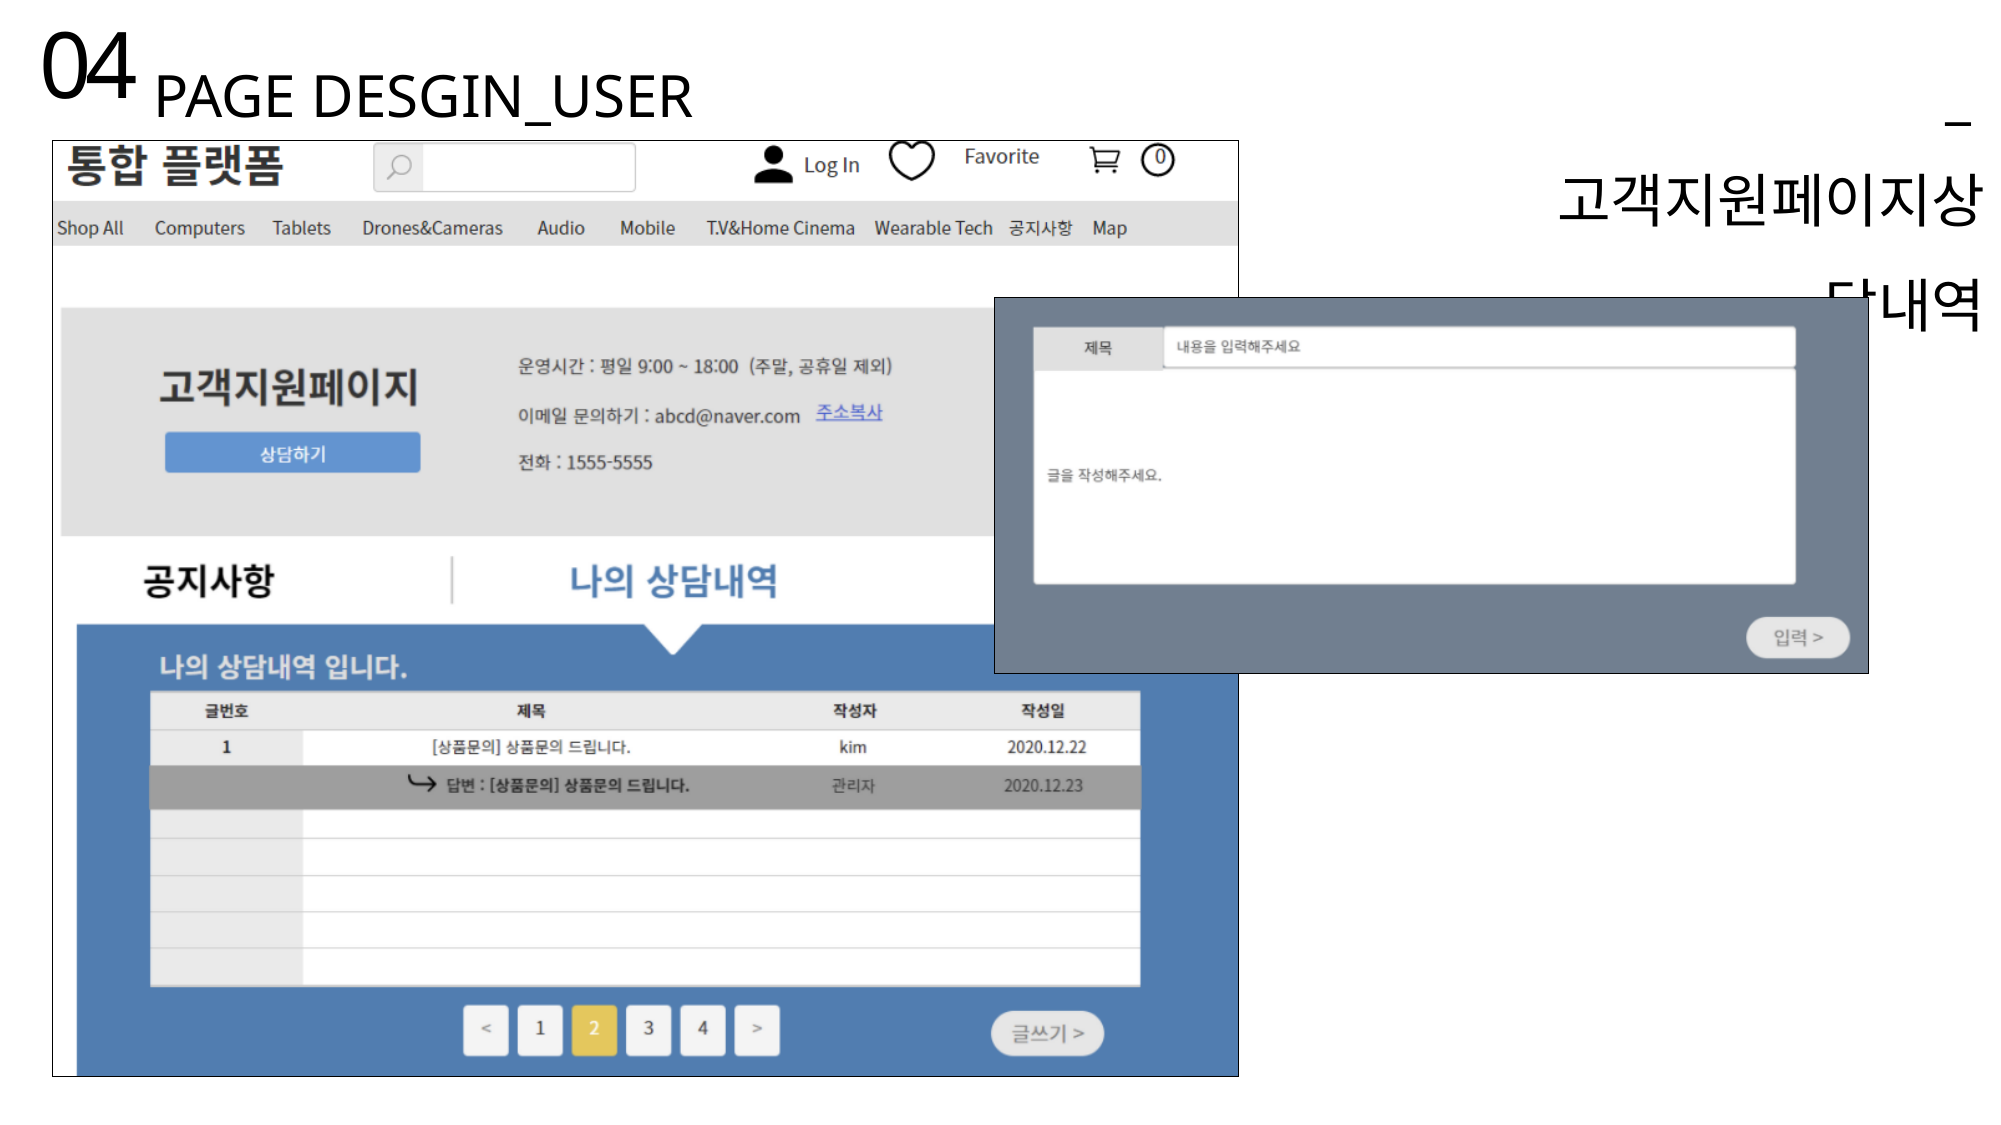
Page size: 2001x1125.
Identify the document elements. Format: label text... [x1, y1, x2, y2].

text_box PAGE DESGIN_USER [135, 16, 713, 137]
text_box 04 [24, 0, 246, 142]
text_box _고객지원페이지상담내역 [1504, 16, 2000, 346]
picture [52, 140, 1869, 1077]
